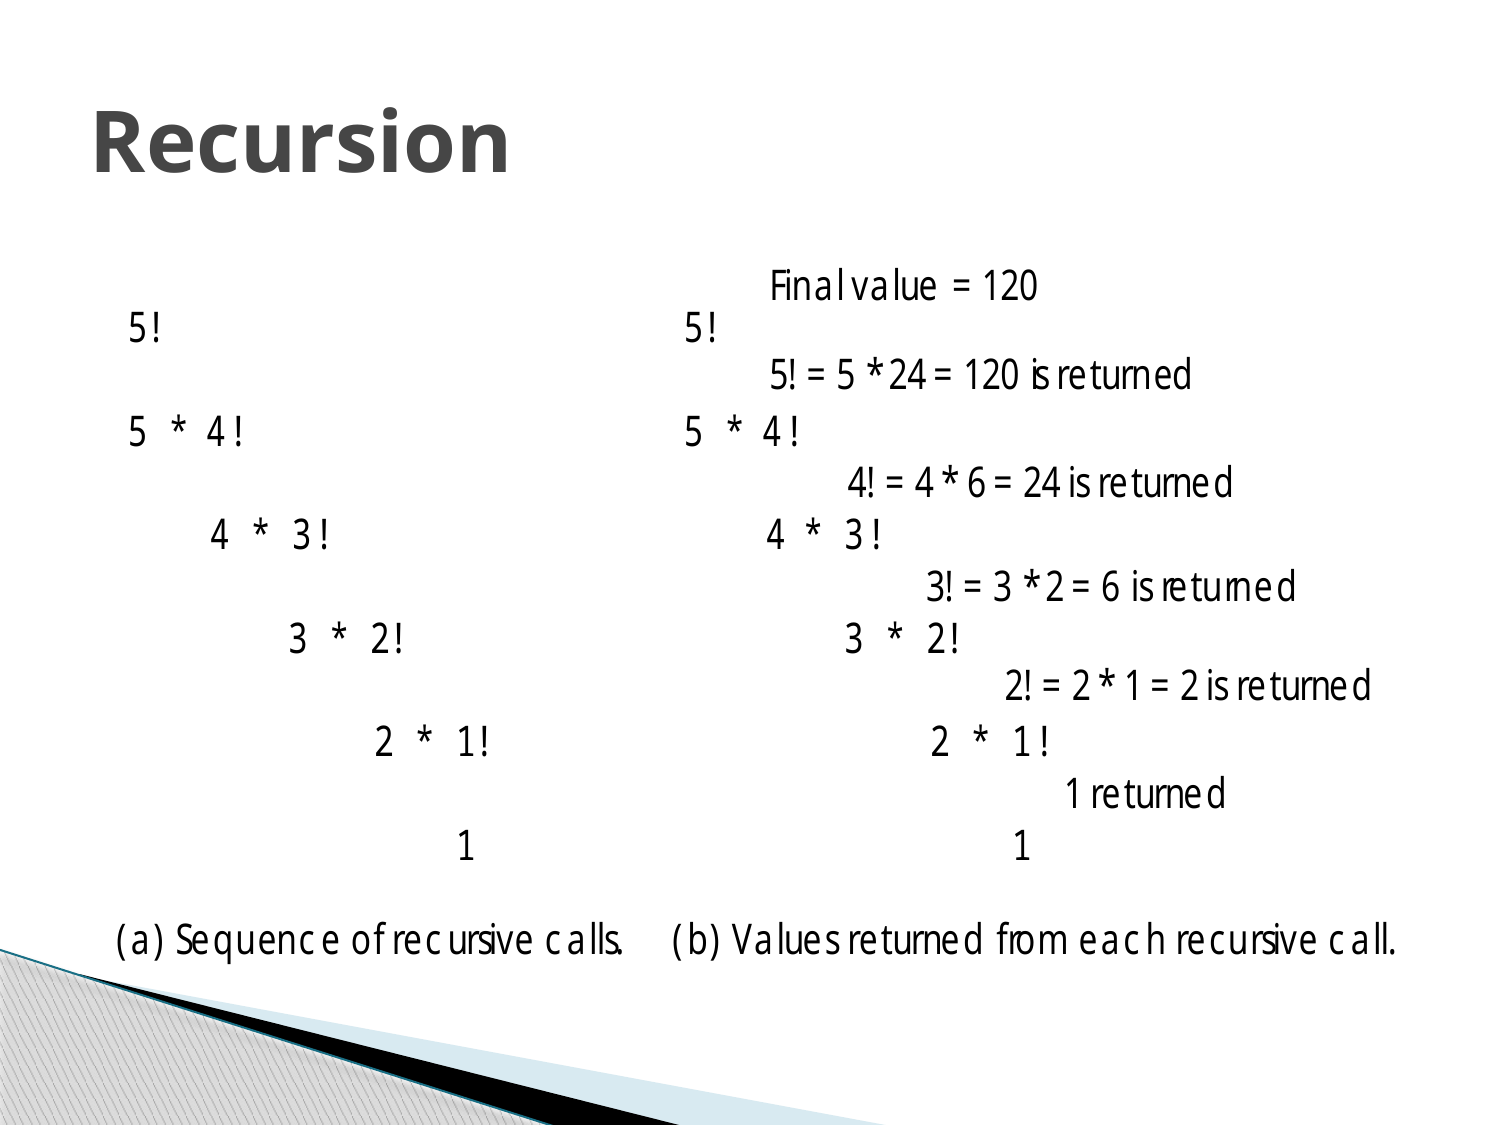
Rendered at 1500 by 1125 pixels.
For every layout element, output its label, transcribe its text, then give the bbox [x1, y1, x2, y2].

title Recursion [75, 45, 1425, 233]
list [112, 254, 1401, 971]
